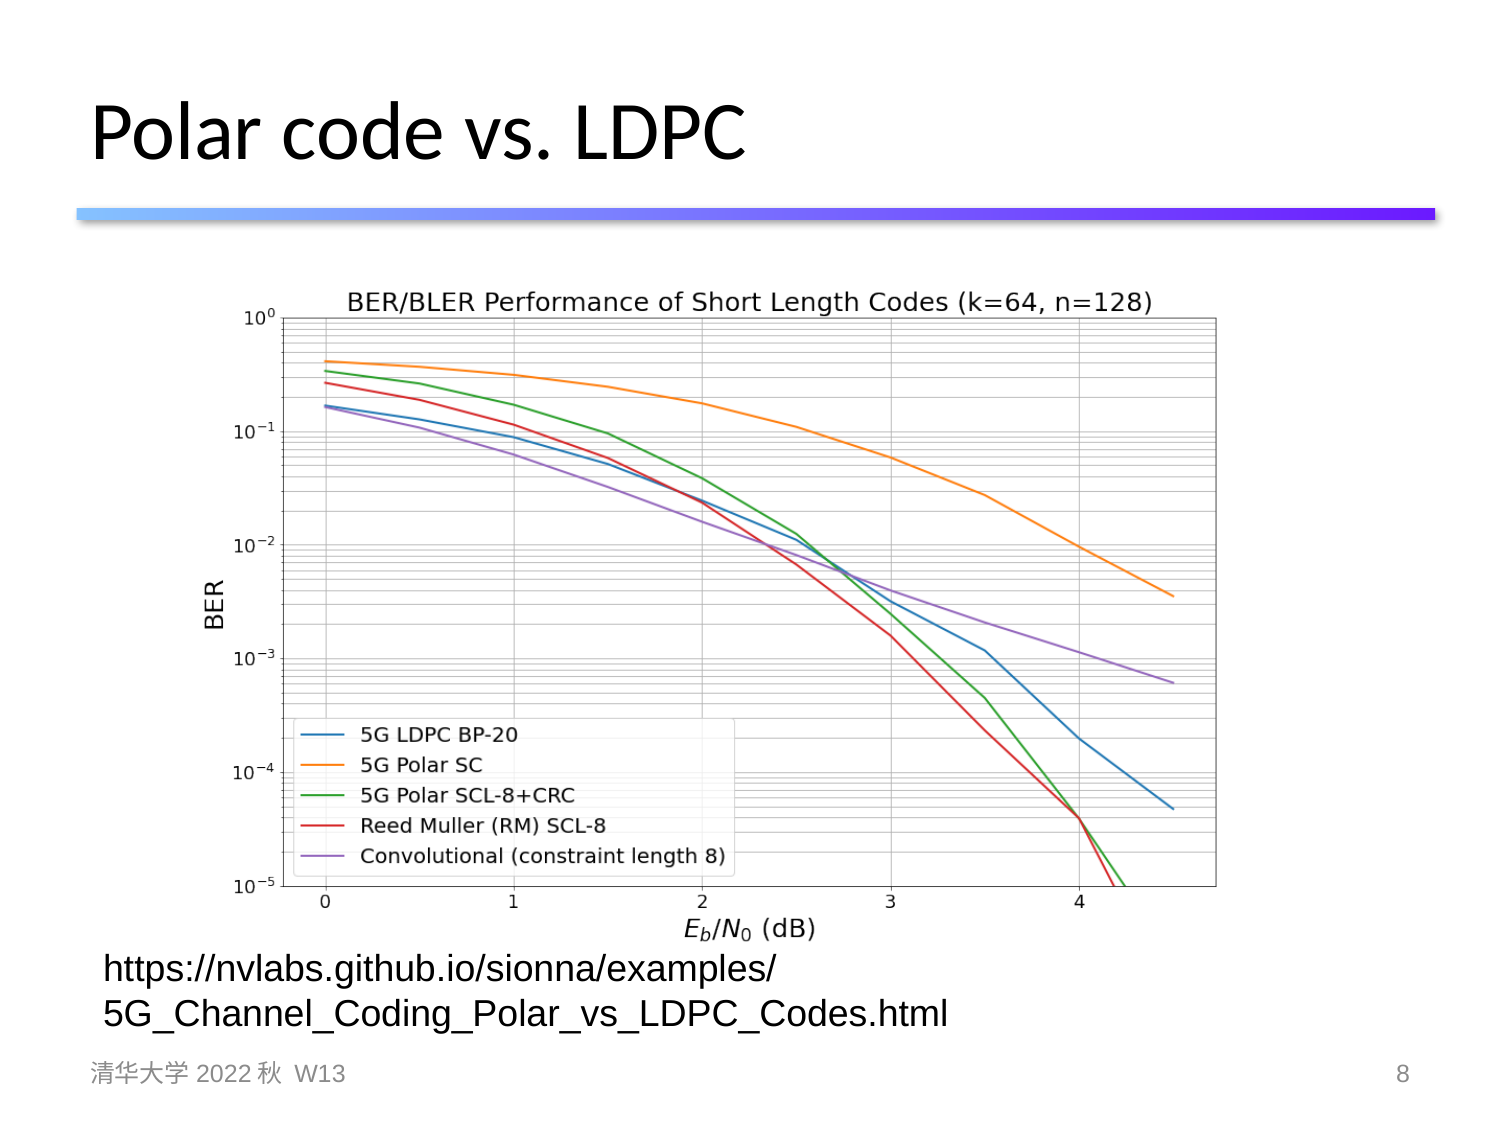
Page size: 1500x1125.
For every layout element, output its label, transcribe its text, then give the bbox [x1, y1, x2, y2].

picture [194, 284, 1223, 952]
slide_number 清华大学2022秋 W13 [75, 1042, 425, 1103]
title Polar code vs. LDPC [75, 45, 1425, 209]
text_box https://nvlabs.github.io/sionna/examples/5G_Channel_Coding_Polar_vs_LDPC_Codes.html [88, 936, 1500, 1042]
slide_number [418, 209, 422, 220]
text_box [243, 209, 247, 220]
slide_number 8 [1074, 1042, 1425, 1103]
